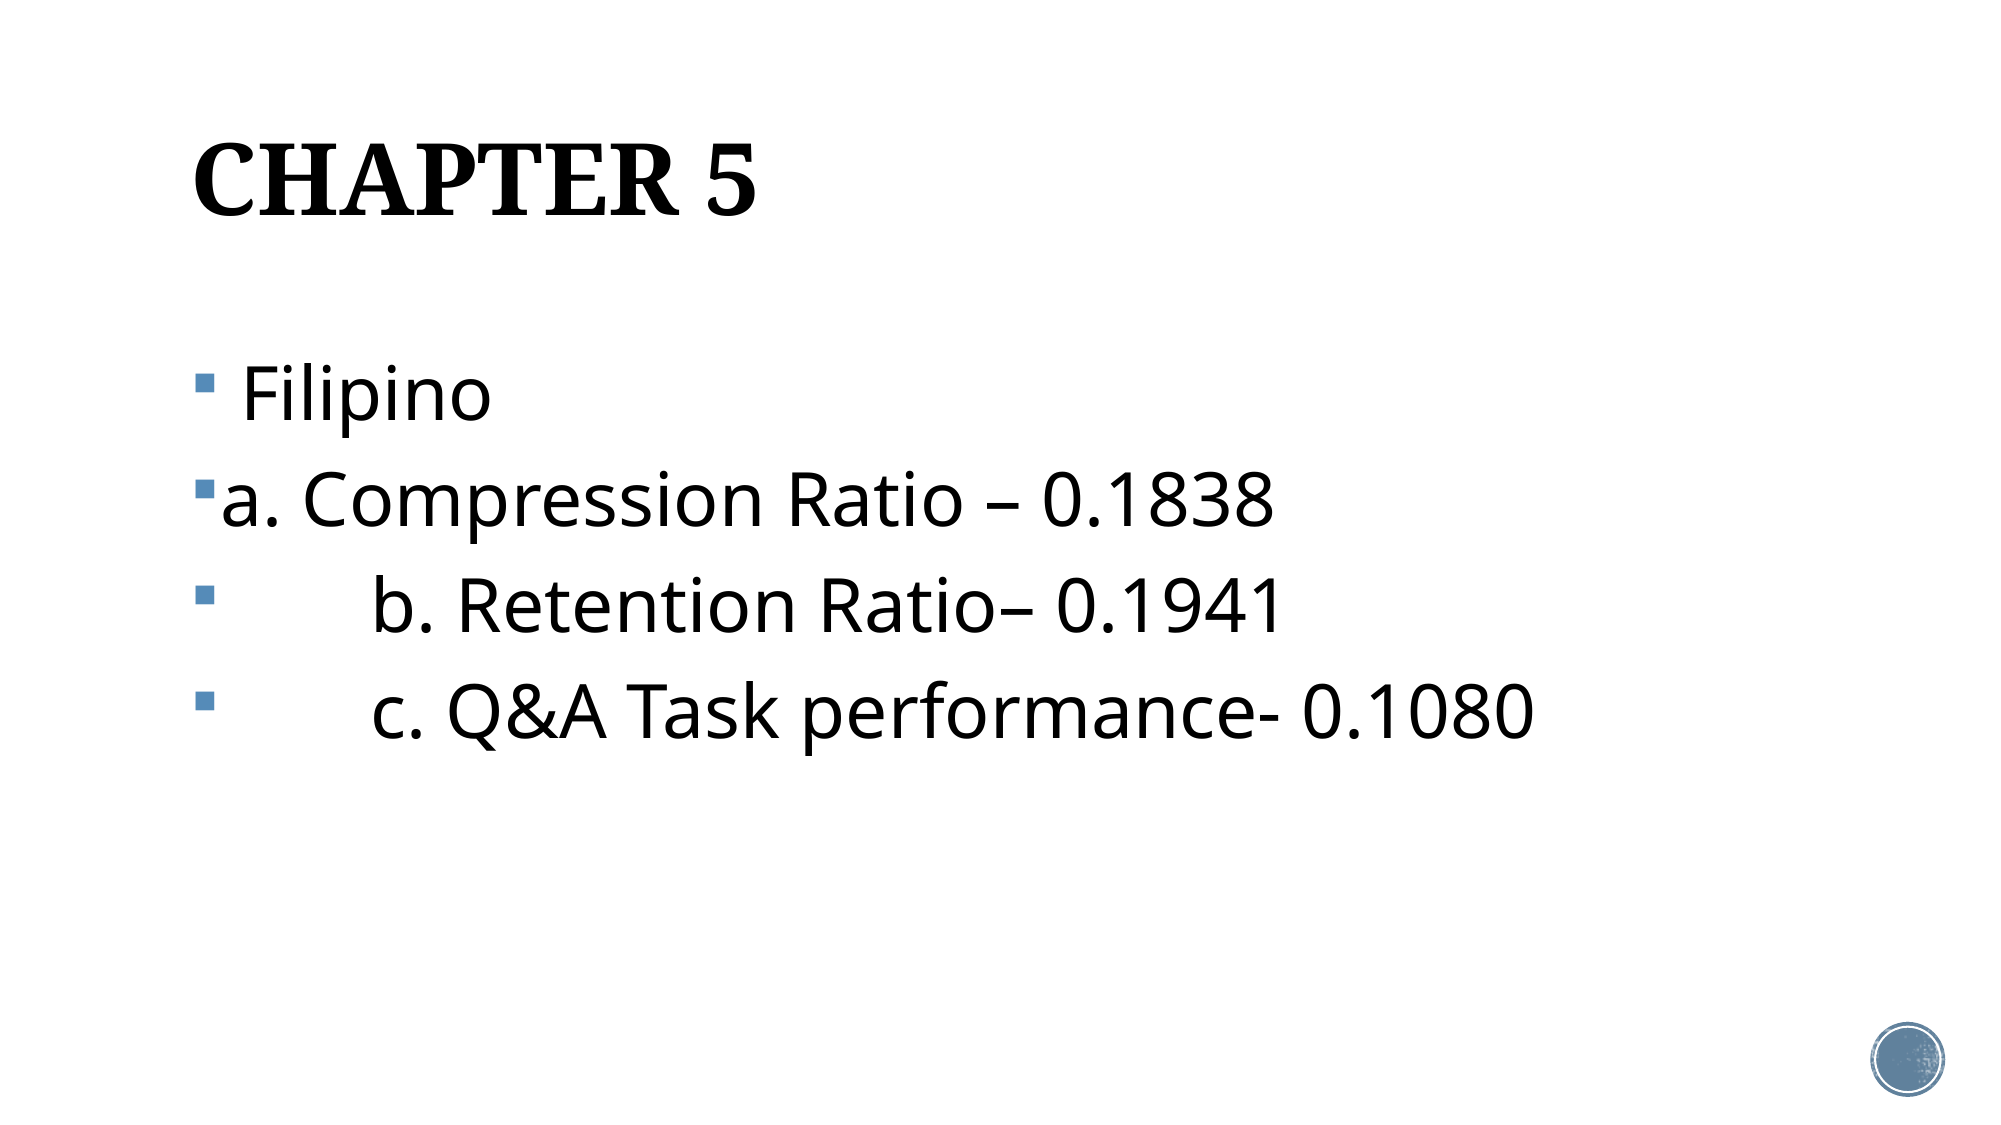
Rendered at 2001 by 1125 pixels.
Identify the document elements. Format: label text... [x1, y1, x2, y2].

title CHAPTER 5 [175, 51, 1826, 316]
list Filipino a. Compression Ratio – 0.1838 b. Retention Ratio– 0.1941 c. Q&A Task performance- 0.1080 [175, 348, 1826, 1013]
